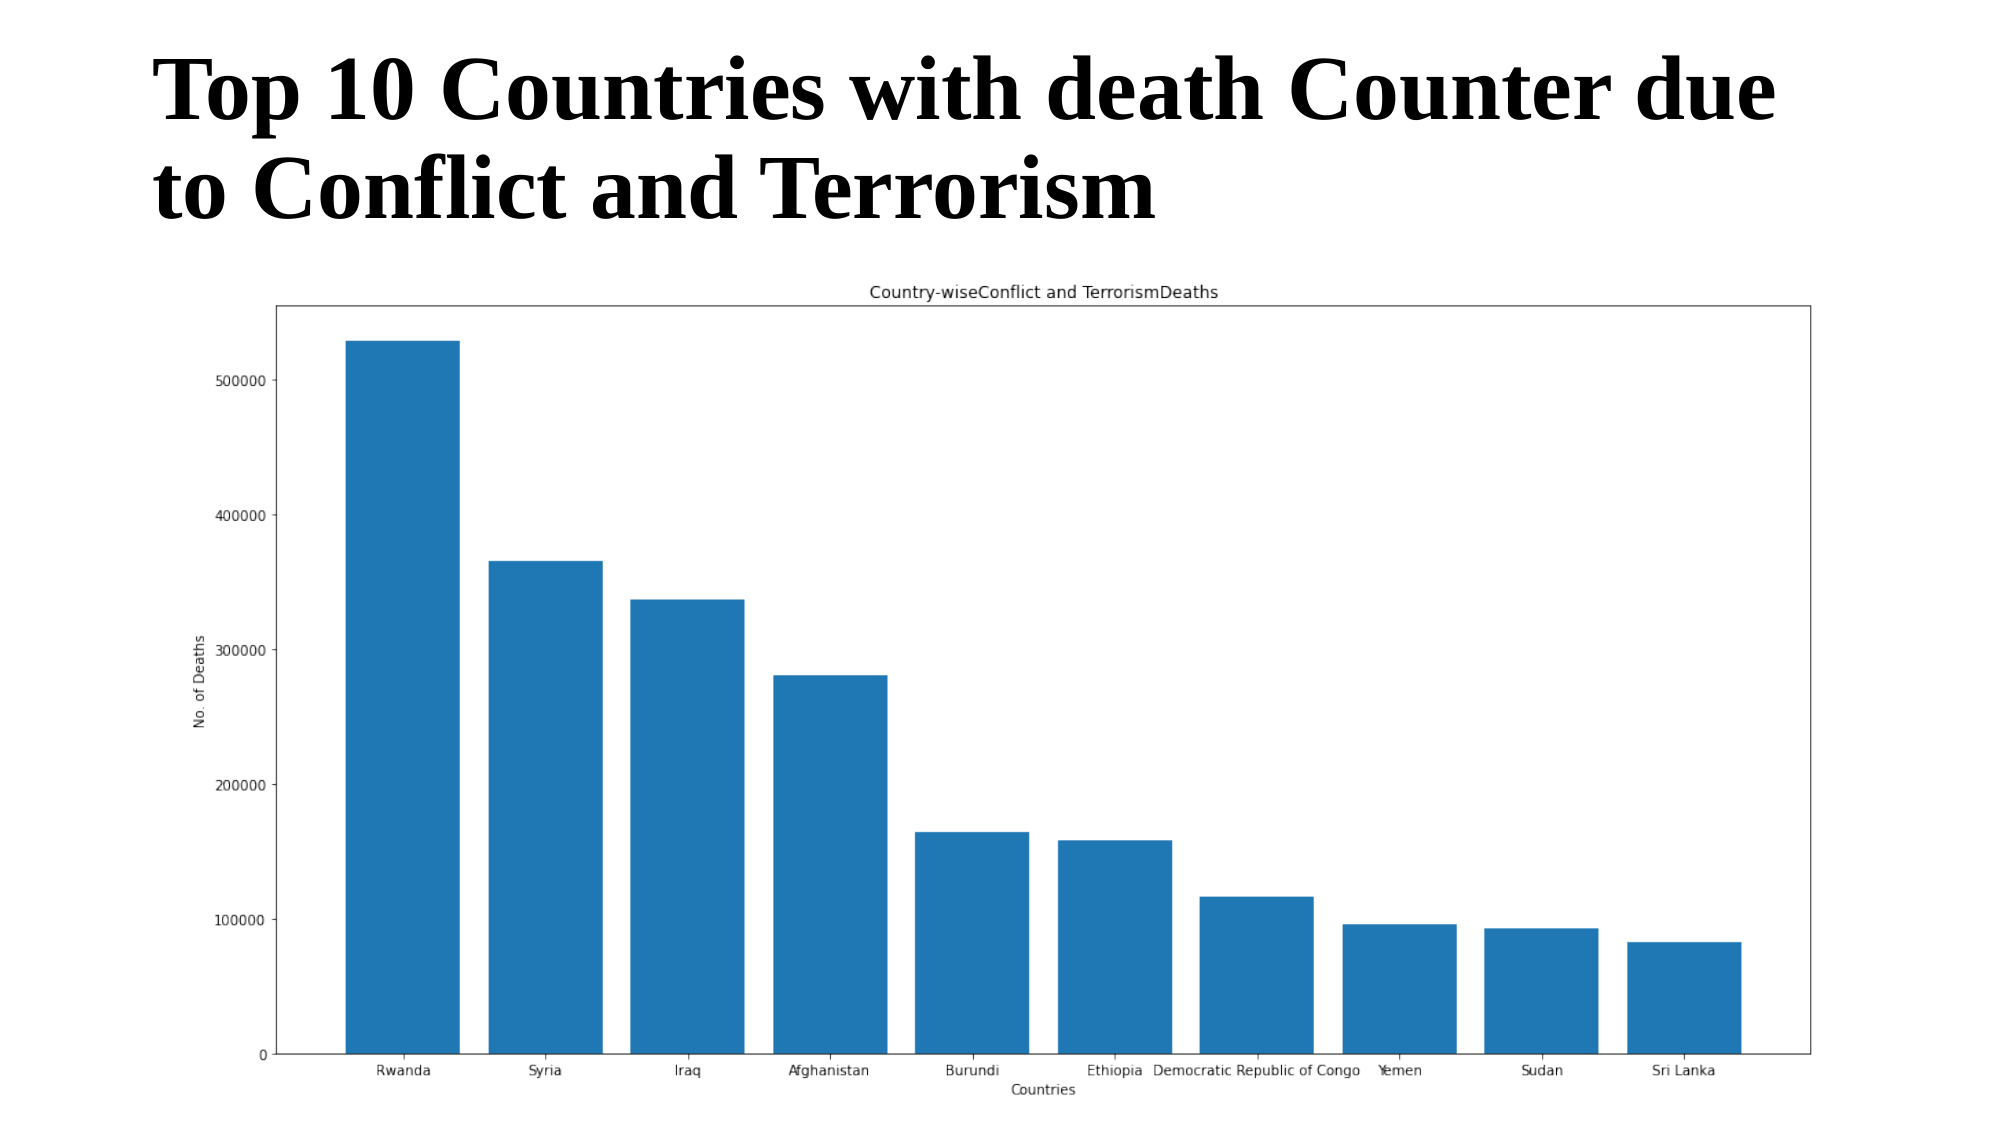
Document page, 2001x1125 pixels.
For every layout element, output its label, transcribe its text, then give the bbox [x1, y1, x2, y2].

title Top 10 Countries with death Counter due to Conflict and Terrorism [137, 22, 1863, 256]
picture [185, 275, 1820, 1106]
